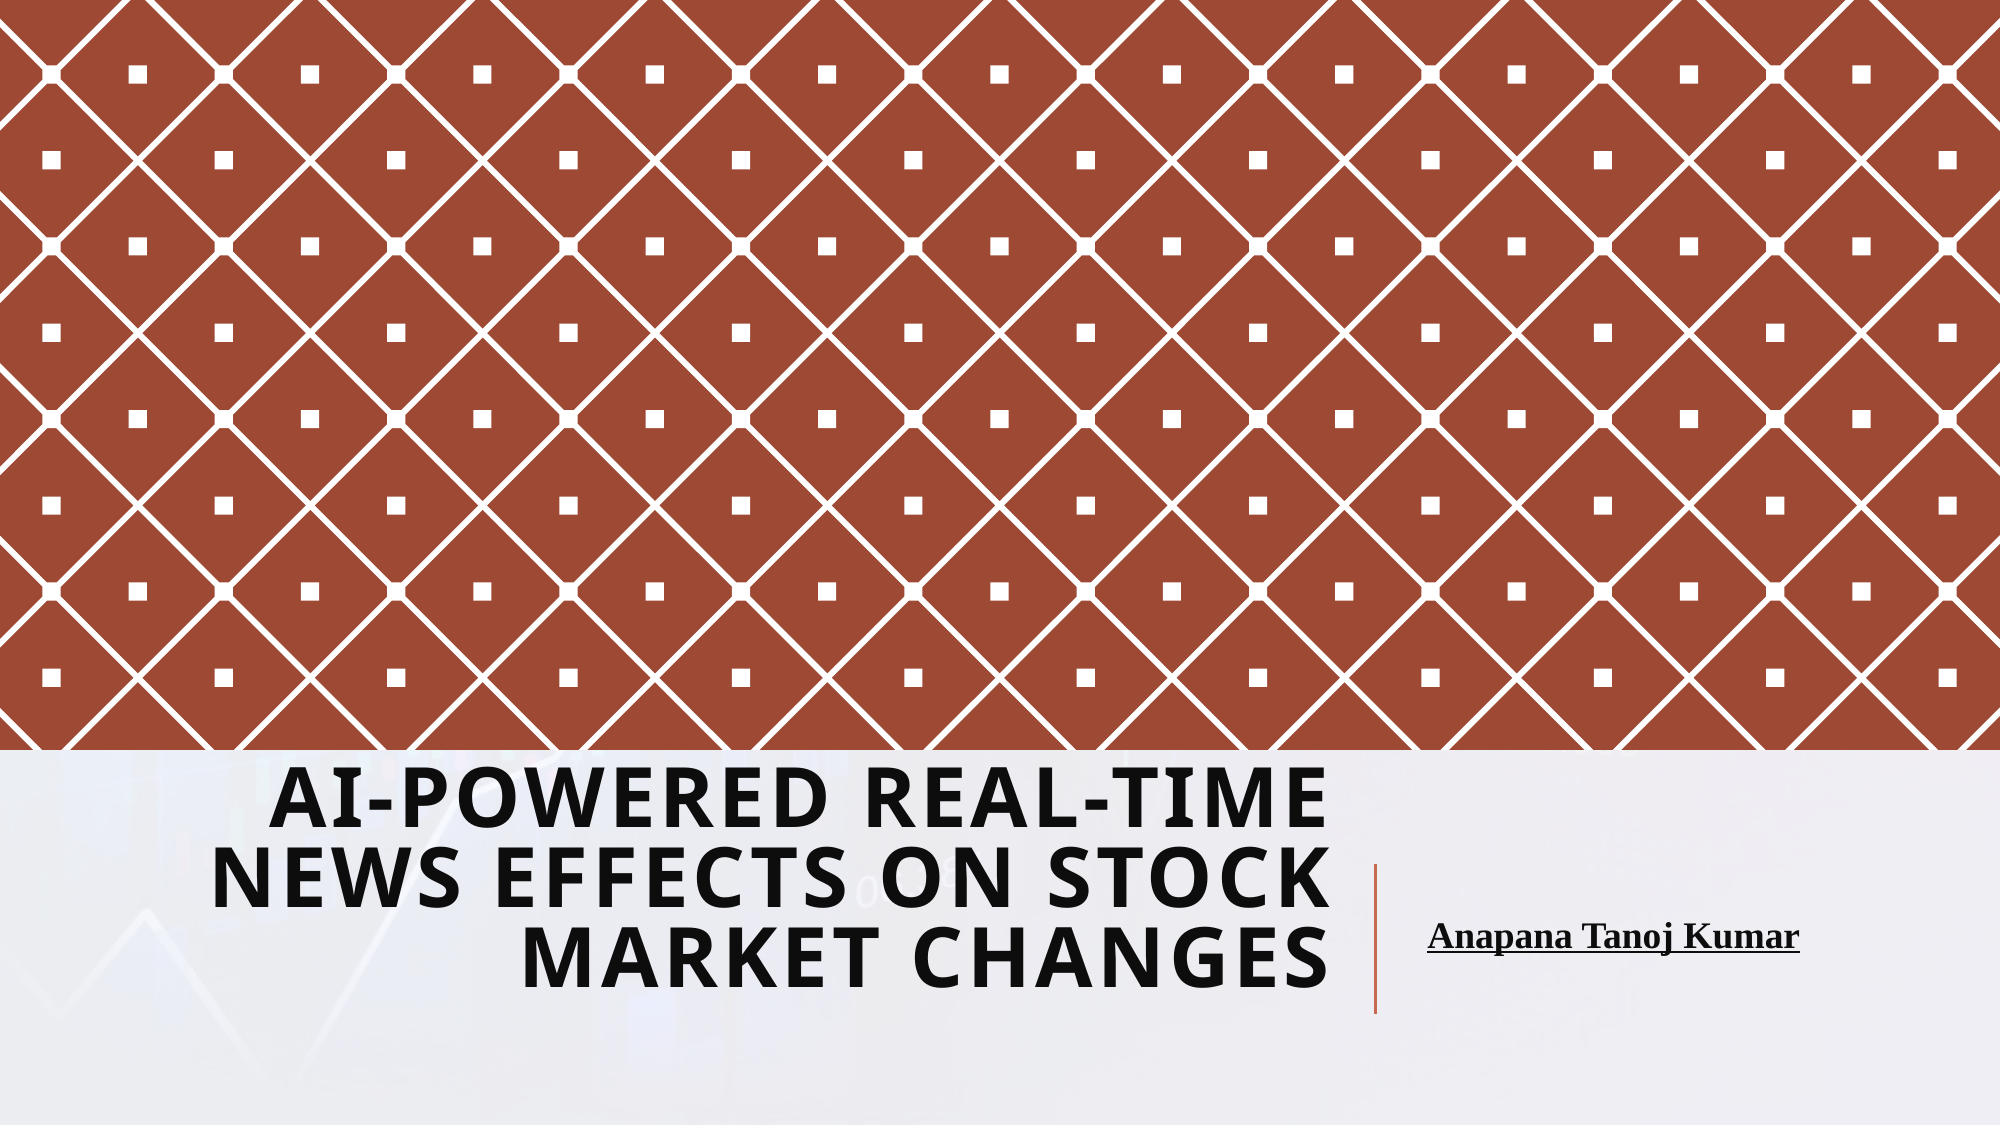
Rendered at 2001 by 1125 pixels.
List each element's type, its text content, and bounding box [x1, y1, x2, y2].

title AI-Powered Real-Time News Effects on Stock Market Changes [75, 813, 1350, 1054]
subtitle Anapana Tanoj Kumar [1412, 813, 1938, 1054]
